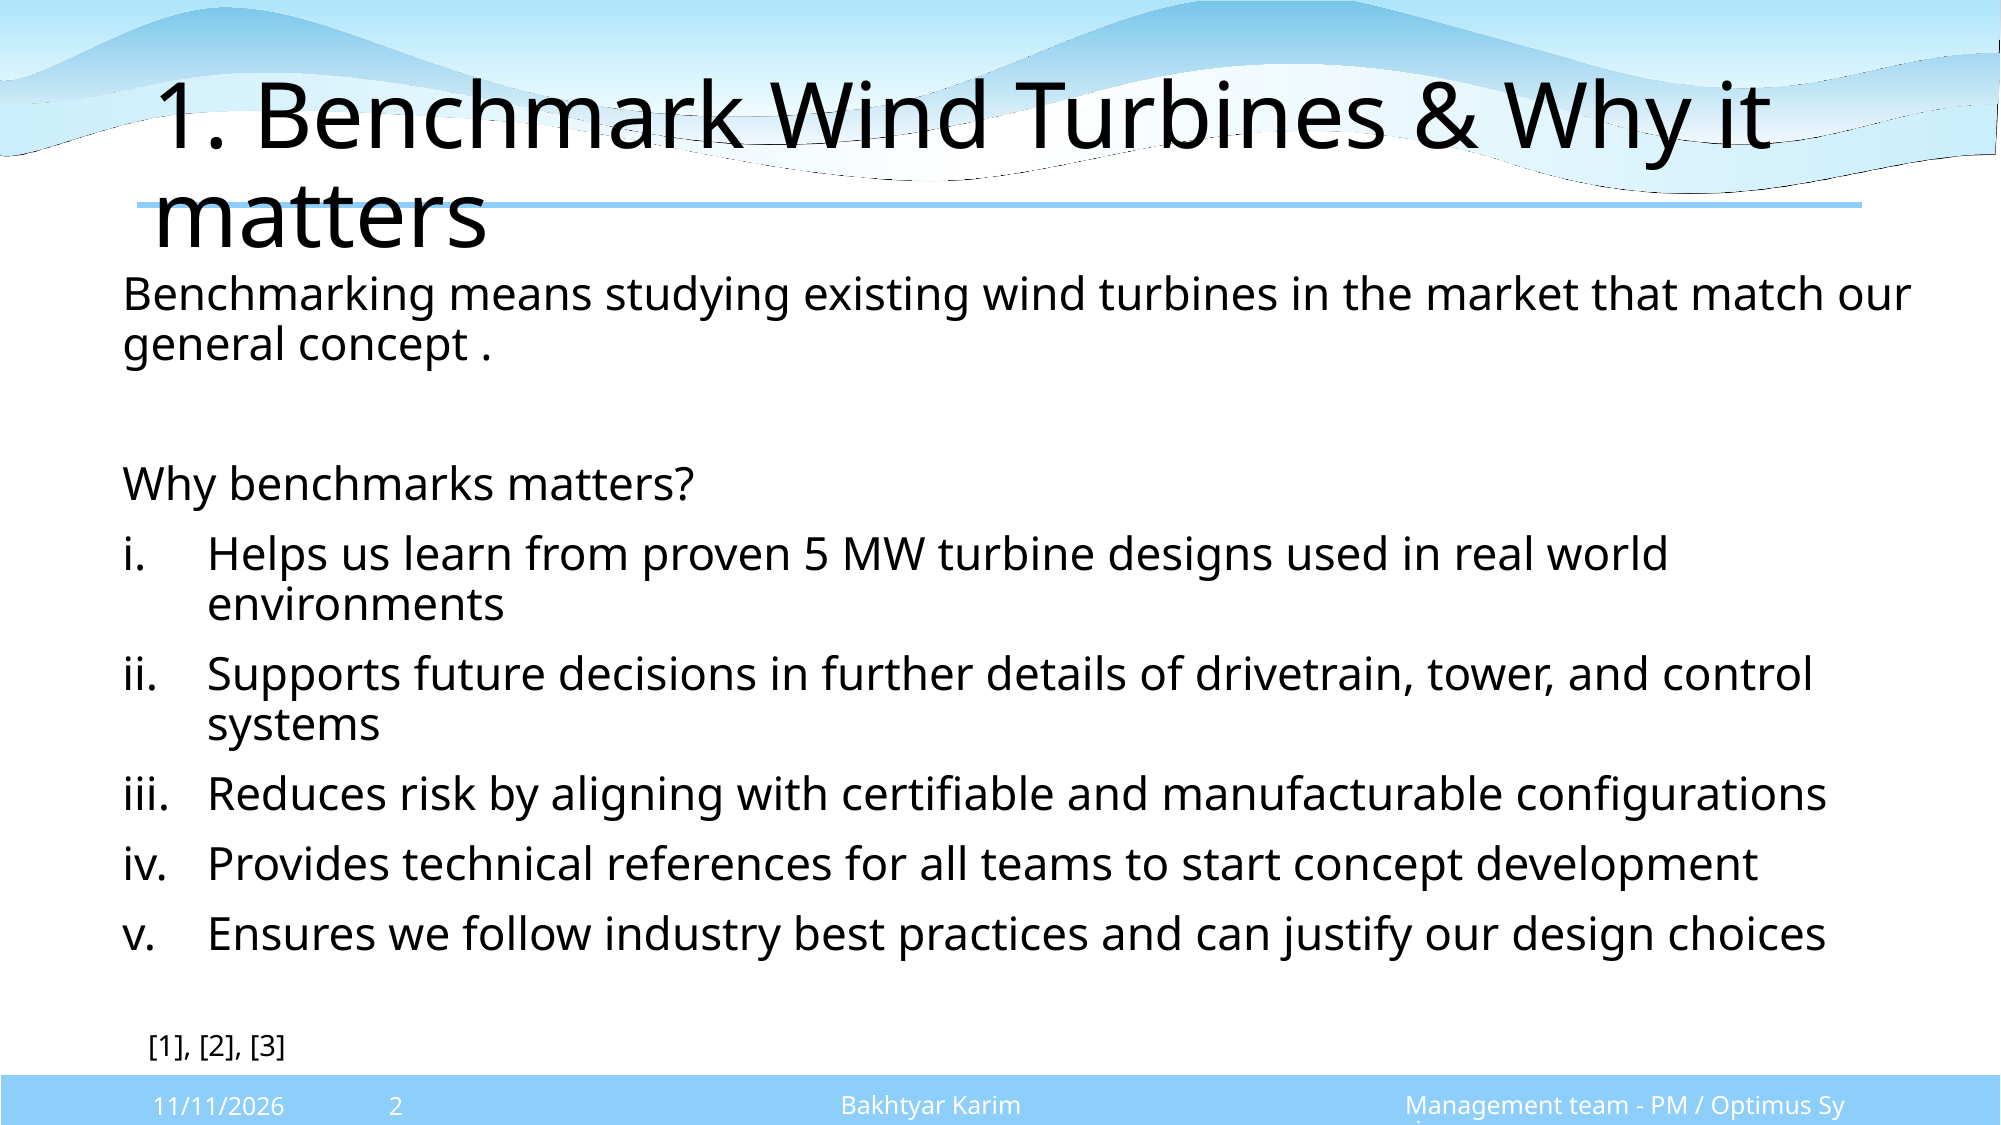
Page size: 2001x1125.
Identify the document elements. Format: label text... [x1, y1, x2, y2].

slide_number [137, 1077, 319, 1125]
text_box Benchmarking means studying existing wind turbines in the market that match our general concept . Why benchmarks matters? Helps us learn from proven 5 MW turbine designs used in real world environments Supports future decisions in further details of drivetrain, tower, and control systems Reduces risk by aligning with certifiable and manufacturable configurations Provides technical references for all teams to start concept development Ensures we follow industry best practices and can justify our design choices [107, 263, 1961, 978]
slide_number 2 [319, 1077, 473, 1125]
title 1. Benchmark Wind Turbines & Why it matters [137, 59, 1863, 263]
footer Management team - PM / Optimus Syria [1390, 1076, 1863, 1125]
list Bakhtyar Karim [472, 1076, 1390, 1125]
text_box [1], [2], [3] [133, 1020, 482, 1070]
